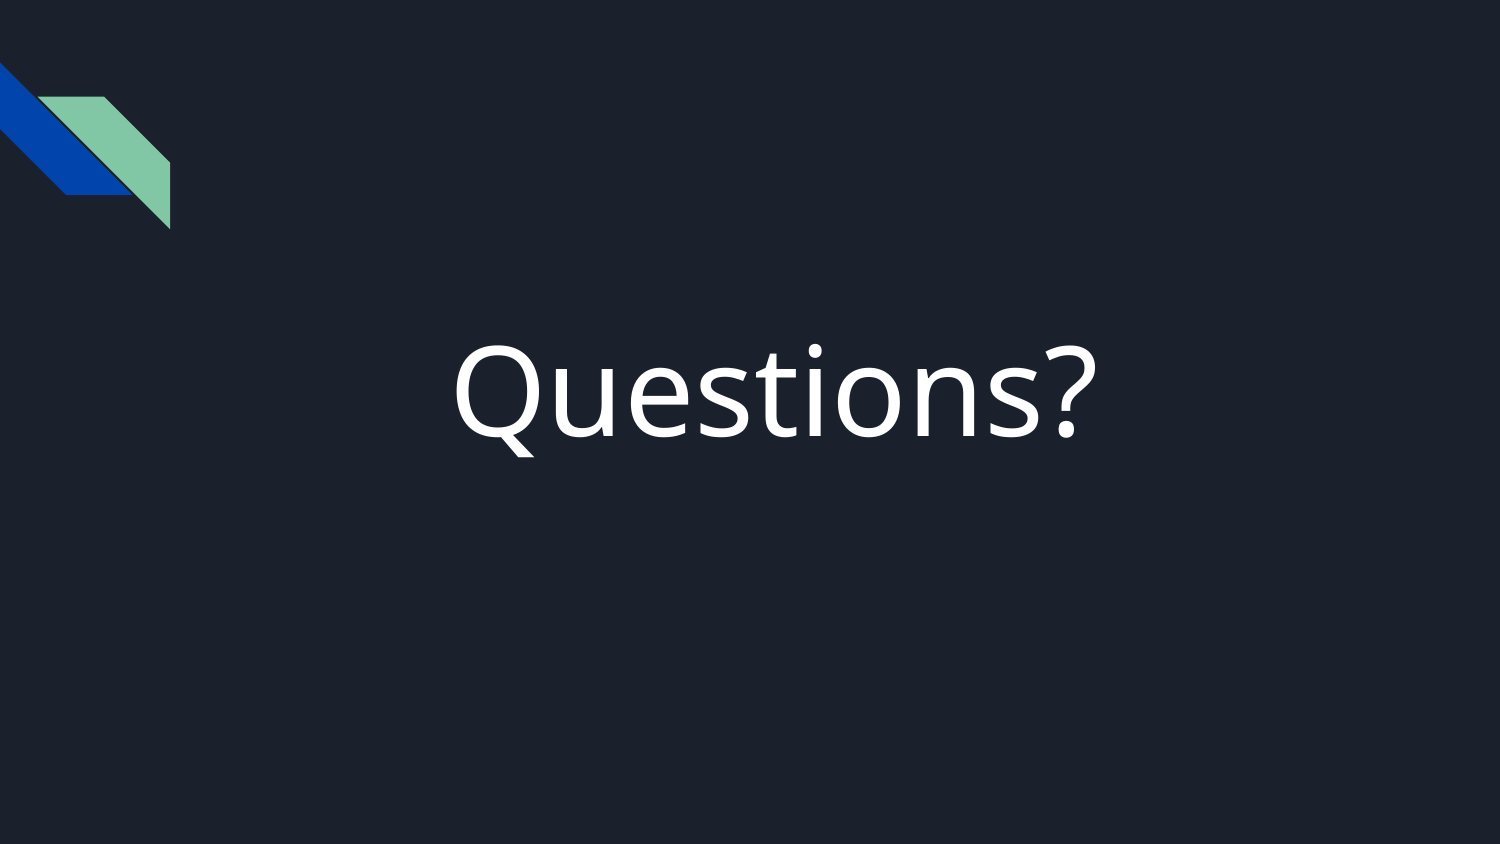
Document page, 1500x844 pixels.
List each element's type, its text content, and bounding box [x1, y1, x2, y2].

title Questions? [197, 311, 1352, 462]
